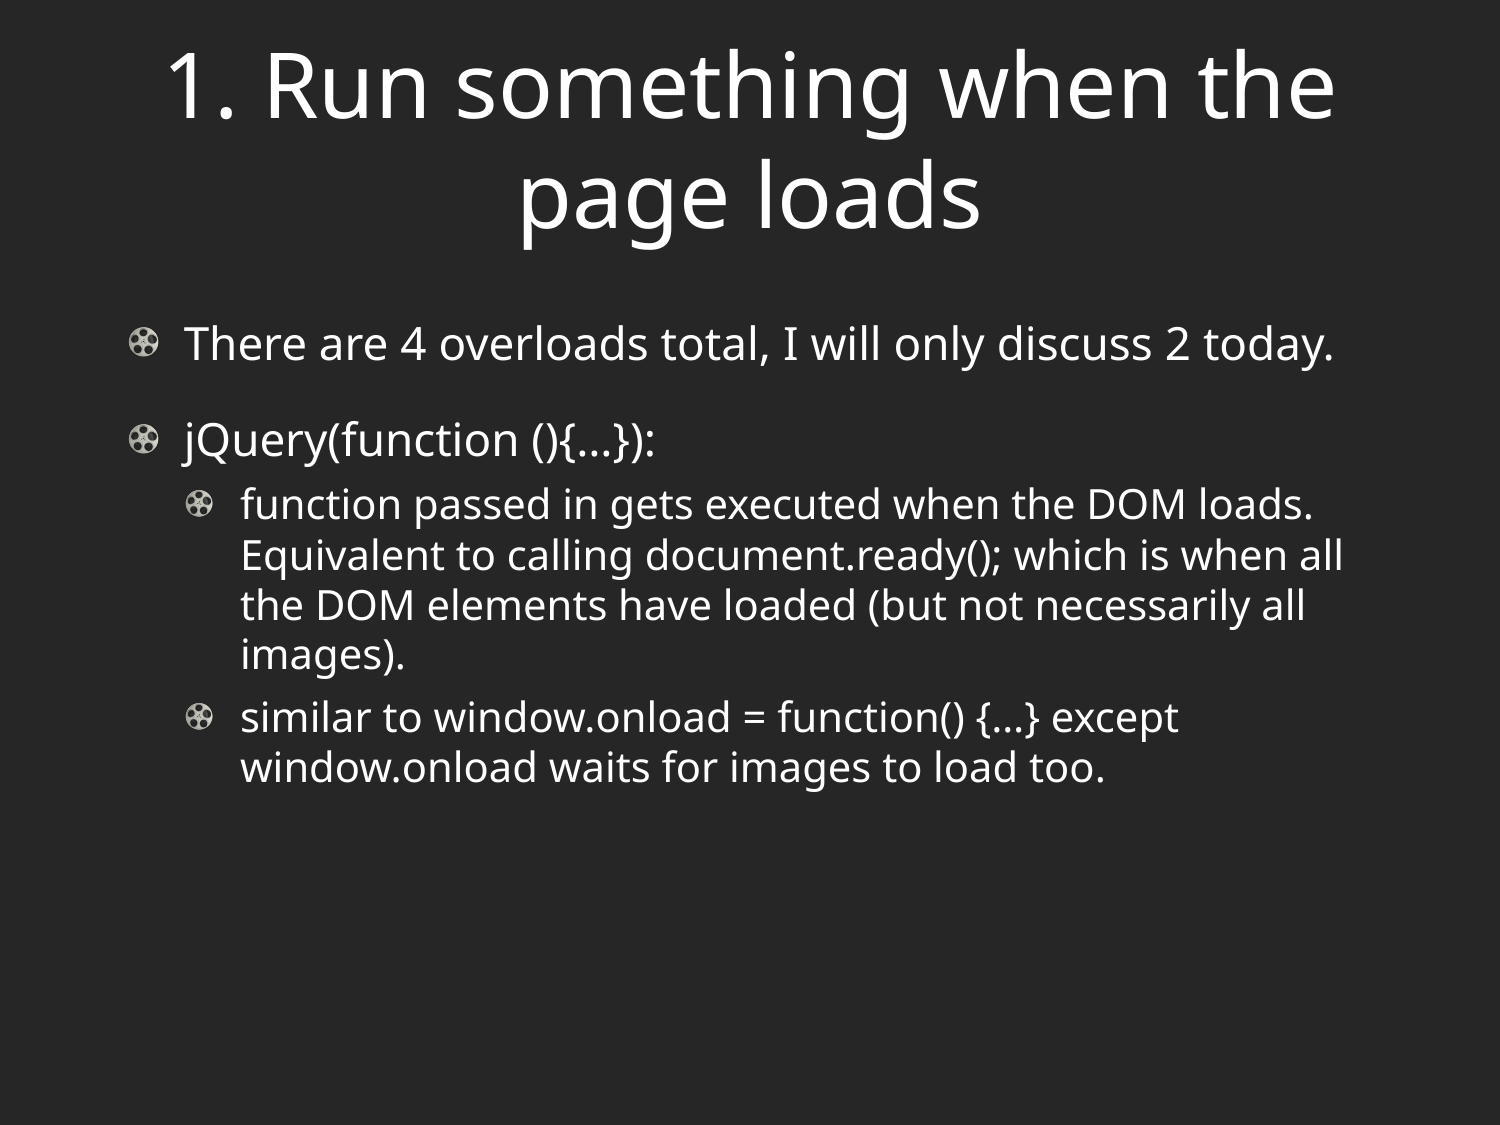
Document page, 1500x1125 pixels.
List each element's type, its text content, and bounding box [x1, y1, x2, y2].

picture [127, 422, 160, 455]
list There are 4 overloads total, I will only discuss 2 today. jQuery(function (){…}): function passed in gets executed when the DOM loads. Equivalent to calling document.ready(); which is when all the DOM elements have loaded (but not necessarily all images). similar to window.onload = function() {…} except window.onload waits for images to load too. [112, 306, 1388, 1005]
picture [184, 701, 214, 731]
picture [184, 488, 214, 518]
picture [127, 325, 160, 358]
title 1. Run something when the page loads [112, 19, 1388, 255]
